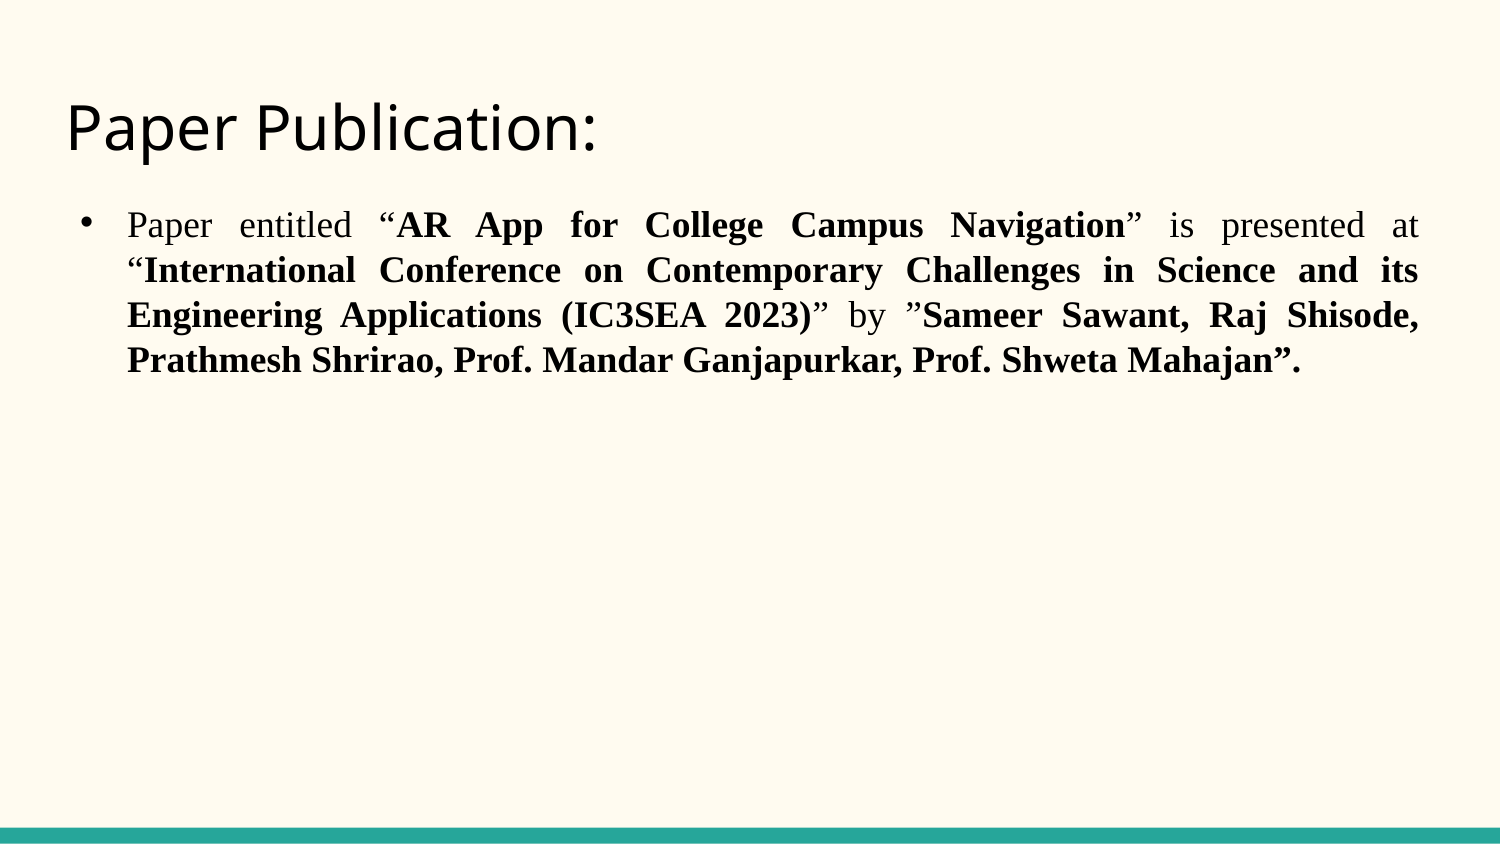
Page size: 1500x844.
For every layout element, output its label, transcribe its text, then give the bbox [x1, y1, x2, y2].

text_box Paper entitled “AR App for College Campus Navigation” is presented at “International Conference on Contemporary Challenges in Science and its Engineering Applications (IC3SEA 2023)” by ”Sameer Sawant, Raj Shisode, Prathmesh Shrirao, Prof. Mandar Ganjapurkar, Prof. Shweta Mahajan”. [65, 192, 1435, 387]
text_box [51, 192, 1449, 750]
text_box Paper Publication: [51, 72, 1449, 174]
